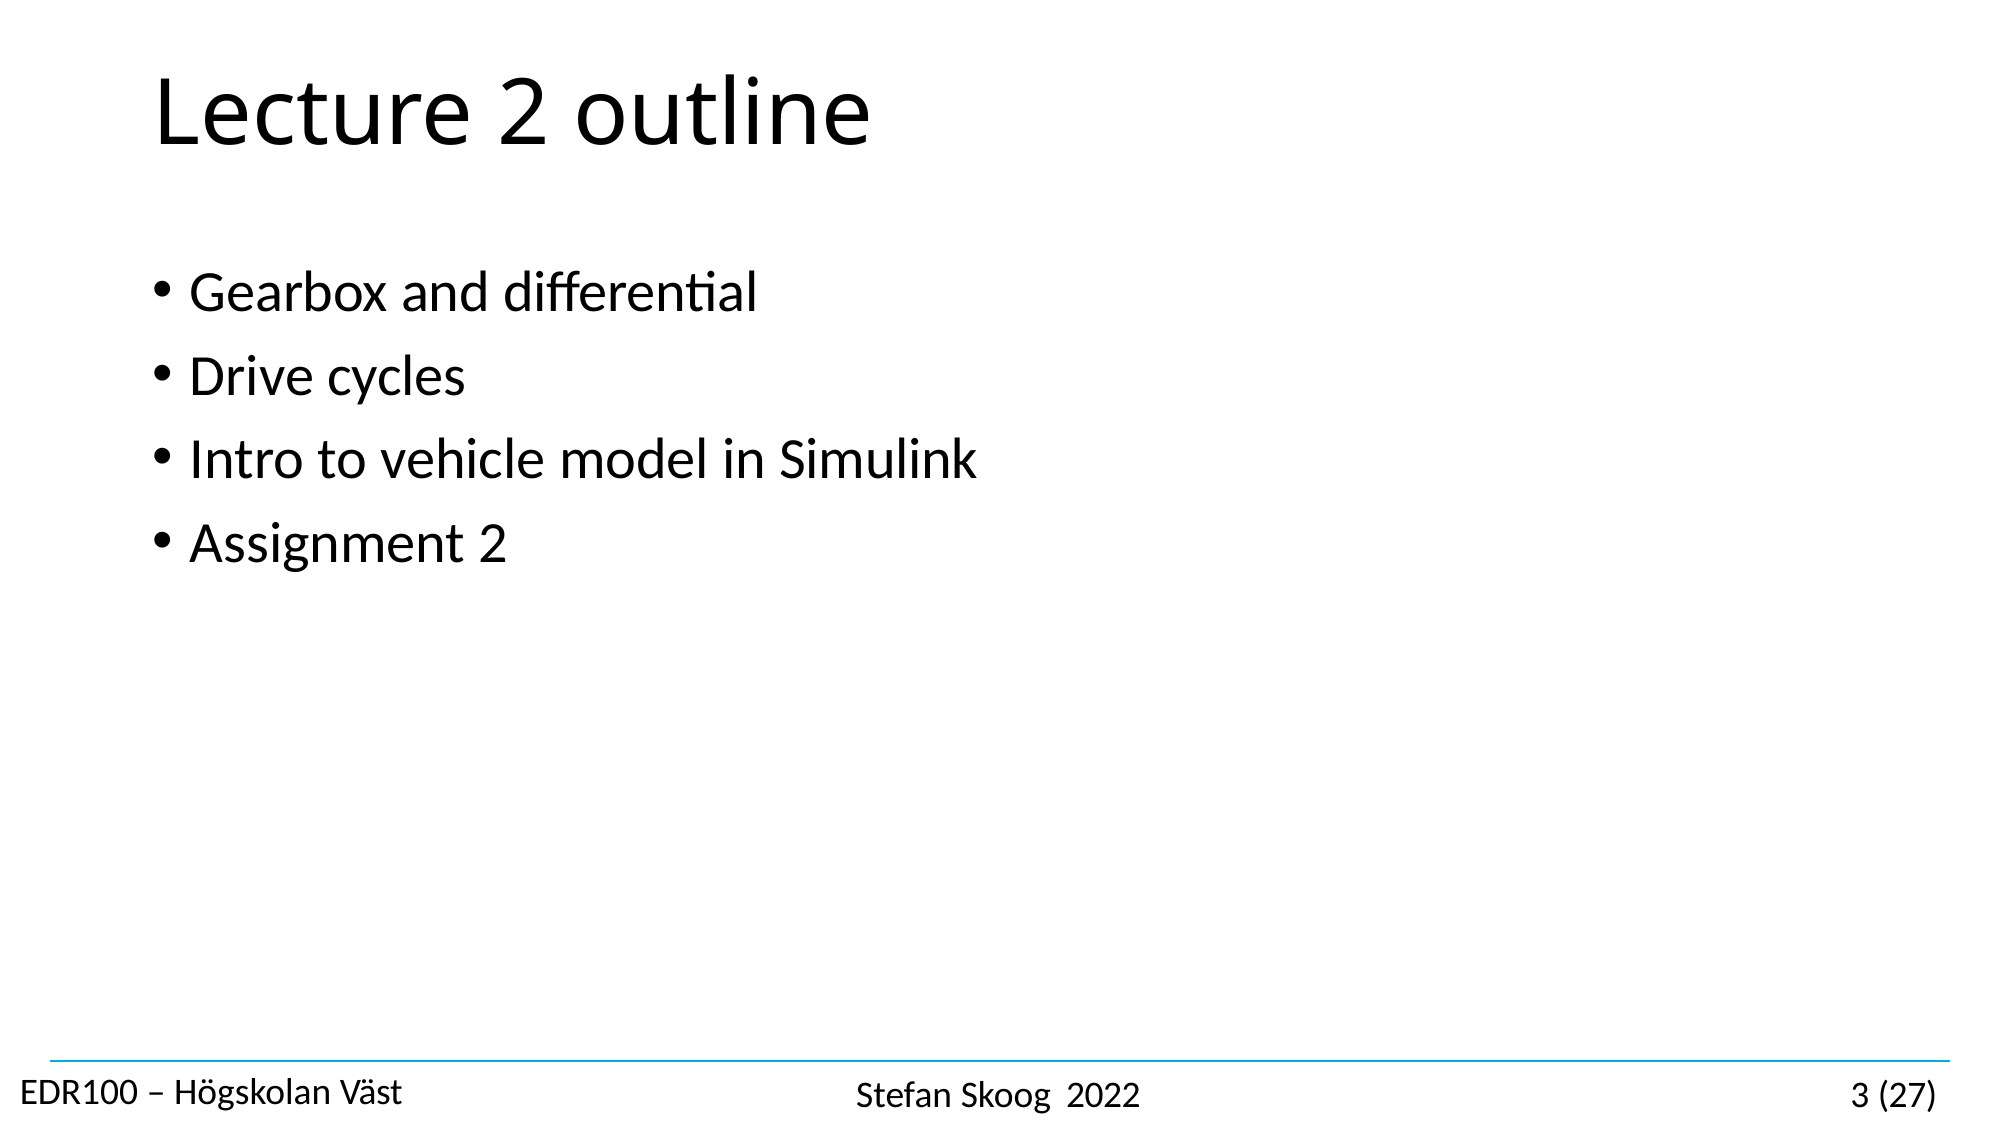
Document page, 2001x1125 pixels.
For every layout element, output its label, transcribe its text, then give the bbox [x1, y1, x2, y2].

slide_number 3 (27) [1844, 1076, 1960, 1125]
title Lecture 2 outline [150, 51, 1453, 242]
footer EDR100 – Högskolan Väst [17, 1074, 407, 1125]
slide_number Stefan Skoog 2022 [853, 1076, 1147, 1125]
text_box Gearbox and differential Drive cycles Intro to vehicle model in Simulink Assignment 2 [150, 236, 983, 575]
